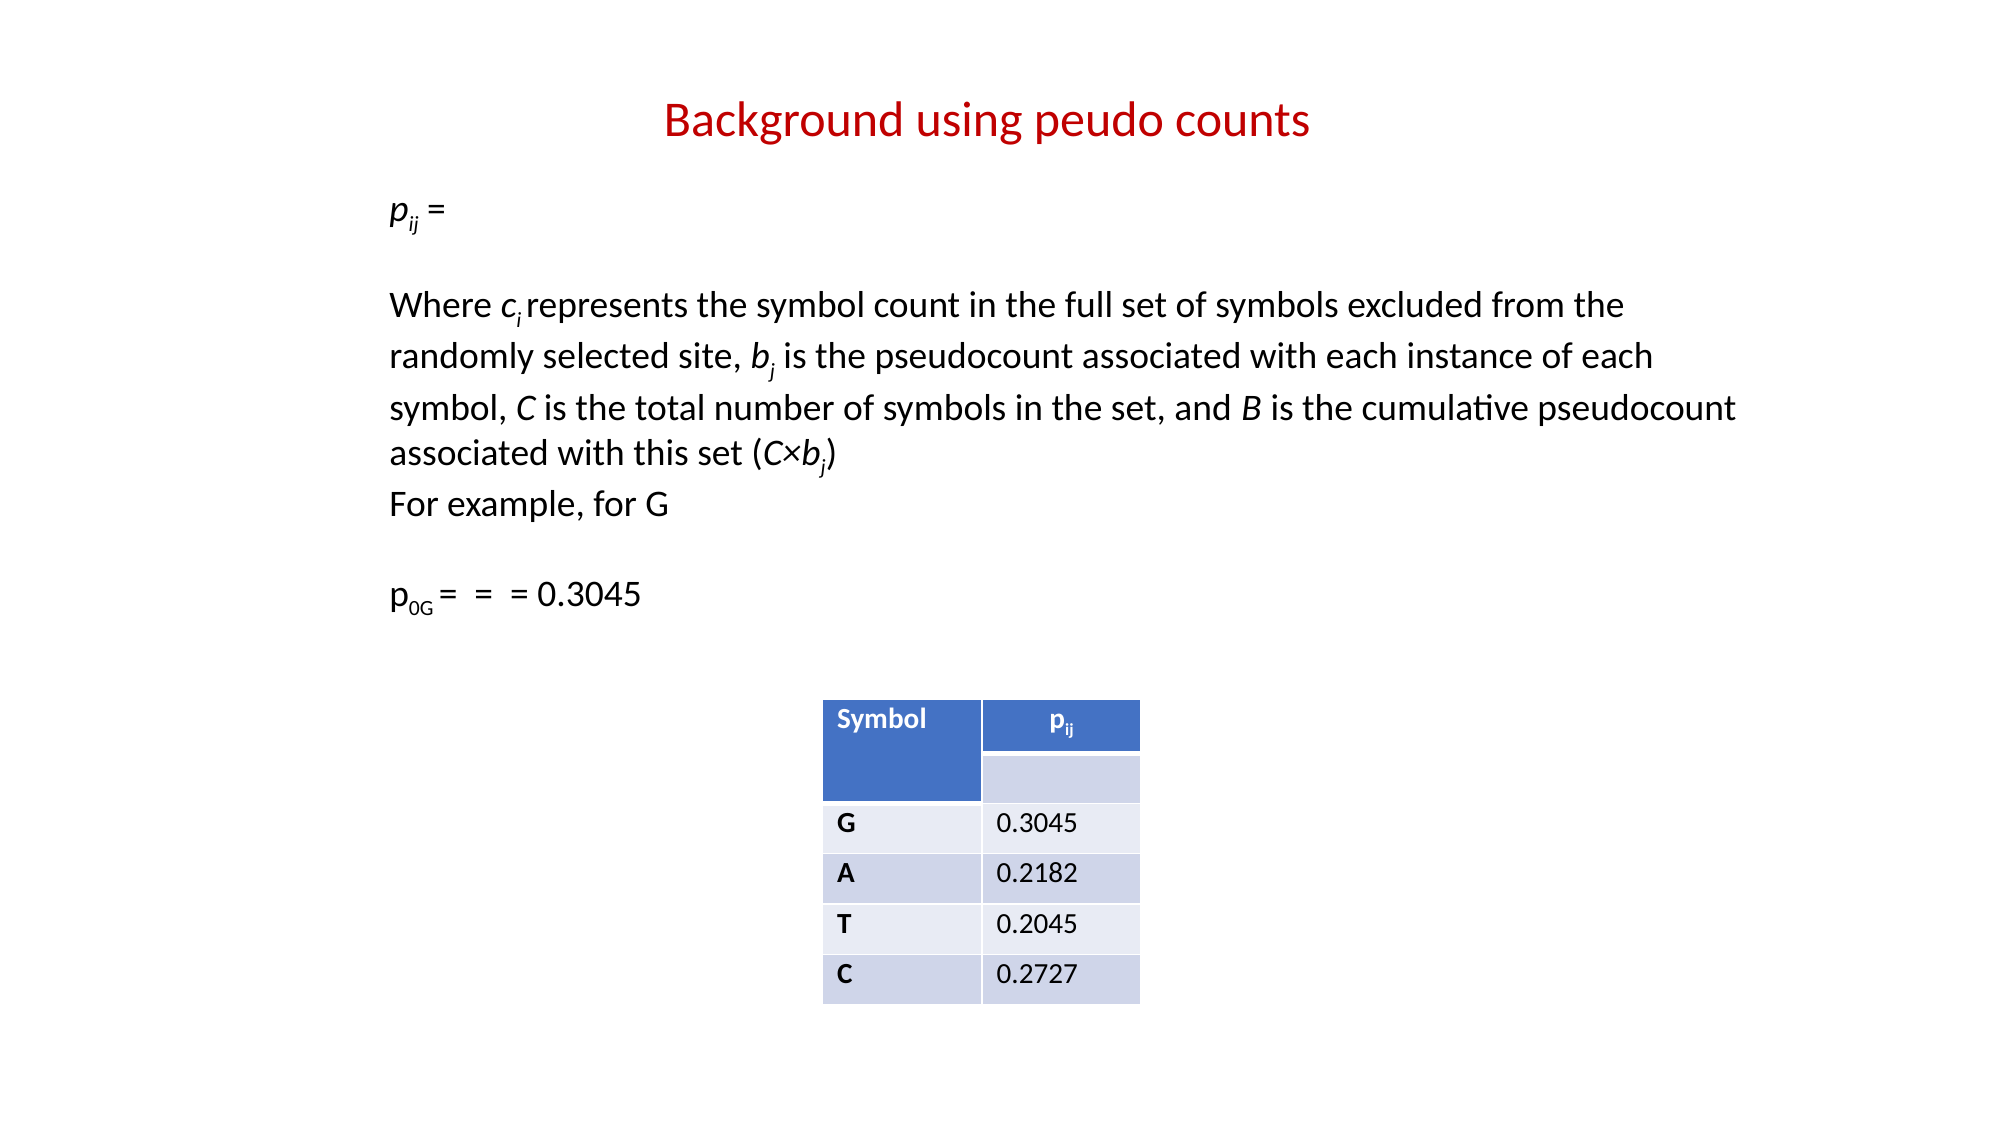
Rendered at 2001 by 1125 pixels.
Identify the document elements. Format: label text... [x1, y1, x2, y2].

table_cell A [823, 854, 981, 903]
table_cell 0.2182 [983, 854, 1140, 903]
table_cell G [823, 806, 981, 853]
table_header Symbol [823, 700, 981, 801]
table_cell T [823, 905, 981, 954]
table_cell 0.3045 [983, 804, 1140, 853]
table_cell [983, 756, 1140, 803]
text_box Background using peudo counts [649, 78, 1326, 154]
table_cell 0.2045 [983, 905, 1140, 954]
table_cell C [823, 955, 981, 1004]
table_cell 0.2727 [983, 955, 1140, 1004]
table_header pij [983, 700, 1140, 751]
